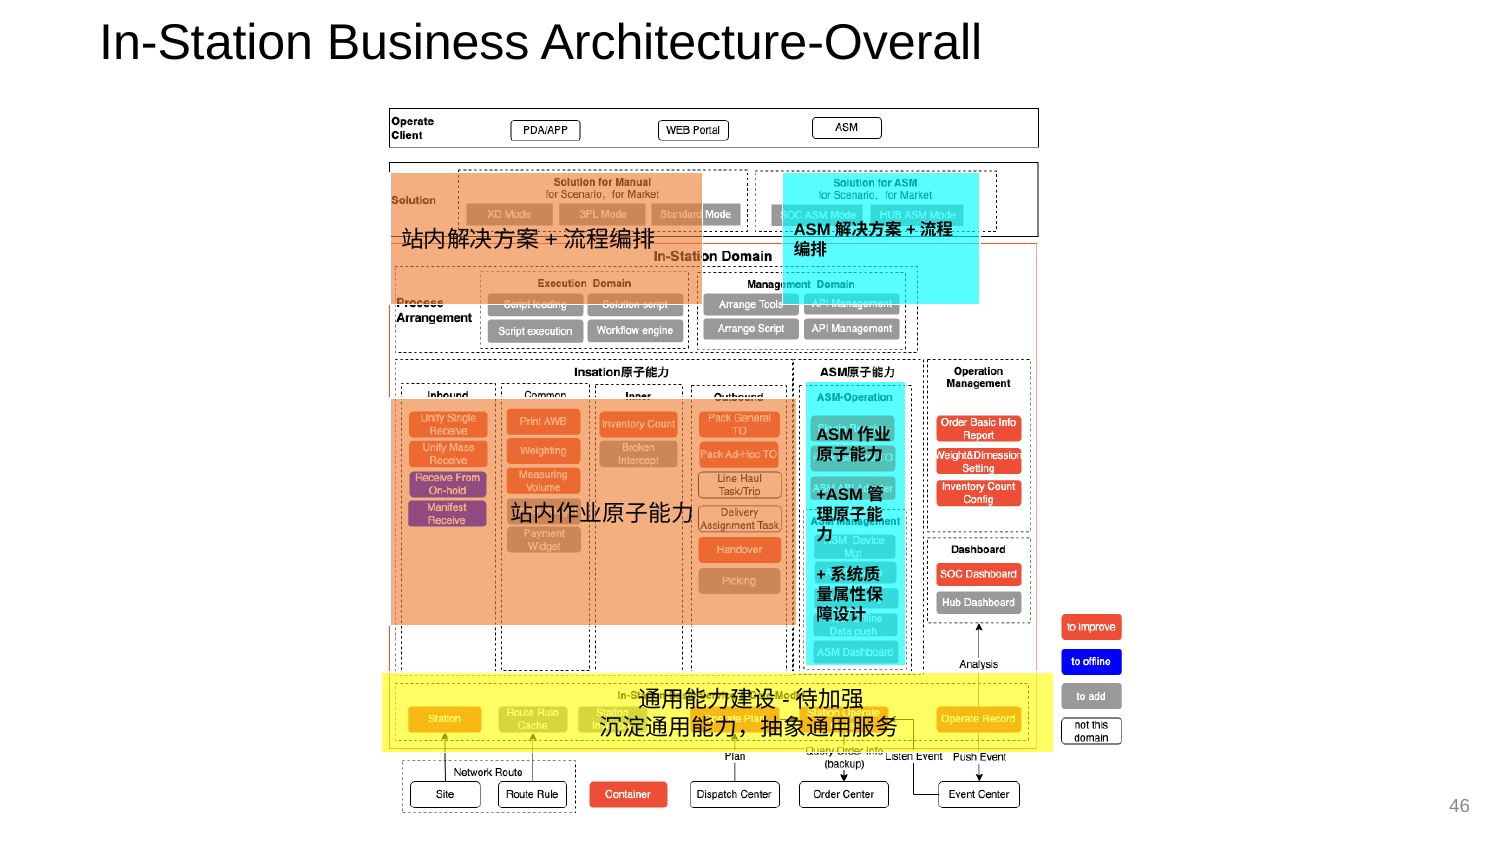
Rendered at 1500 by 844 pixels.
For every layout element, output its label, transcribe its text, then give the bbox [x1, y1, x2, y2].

picture [389, 107, 1122, 813]
slide_number ‹#› [1442, 554, 1476, 844]
title In-Station Business Architecture-Overall [90, 7, 1413, 80]
